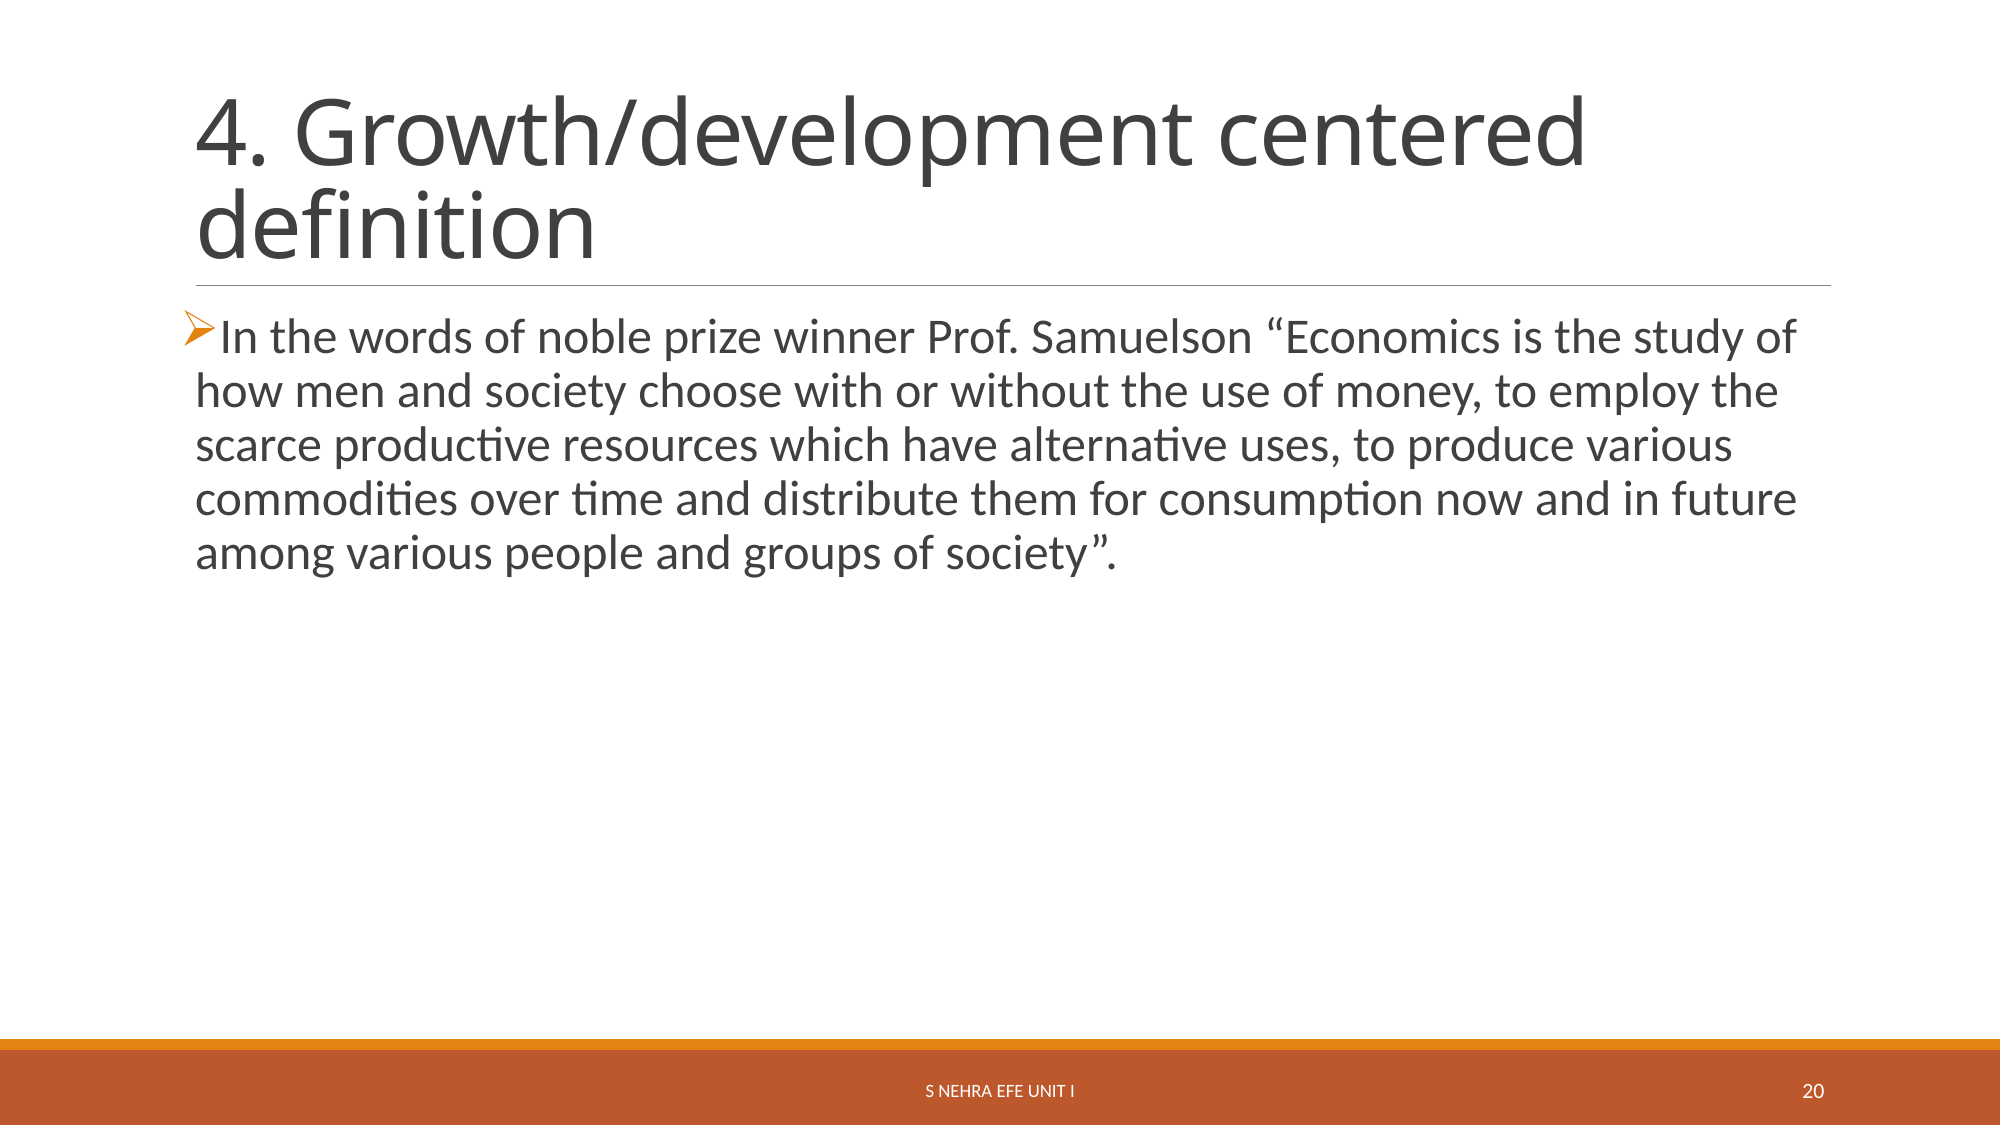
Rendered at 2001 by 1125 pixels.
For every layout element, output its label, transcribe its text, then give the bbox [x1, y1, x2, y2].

slide_number 20 [1624, 1059, 1840, 1120]
title 4. Growth/development centered definition [180, 47, 1830, 285]
footer S Nehra EFE Unit I [604, 1059, 1396, 1120]
list In the words of noble prize winner Prof. Samuelson “Economics is the study of how men and society choose with or without the use of money, to employ the scarce productive resources which have alternative uses, to produce various commodities over time and distribute them for consumption now and in future among various people and groups of society”. [180, 302, 1830, 963]
